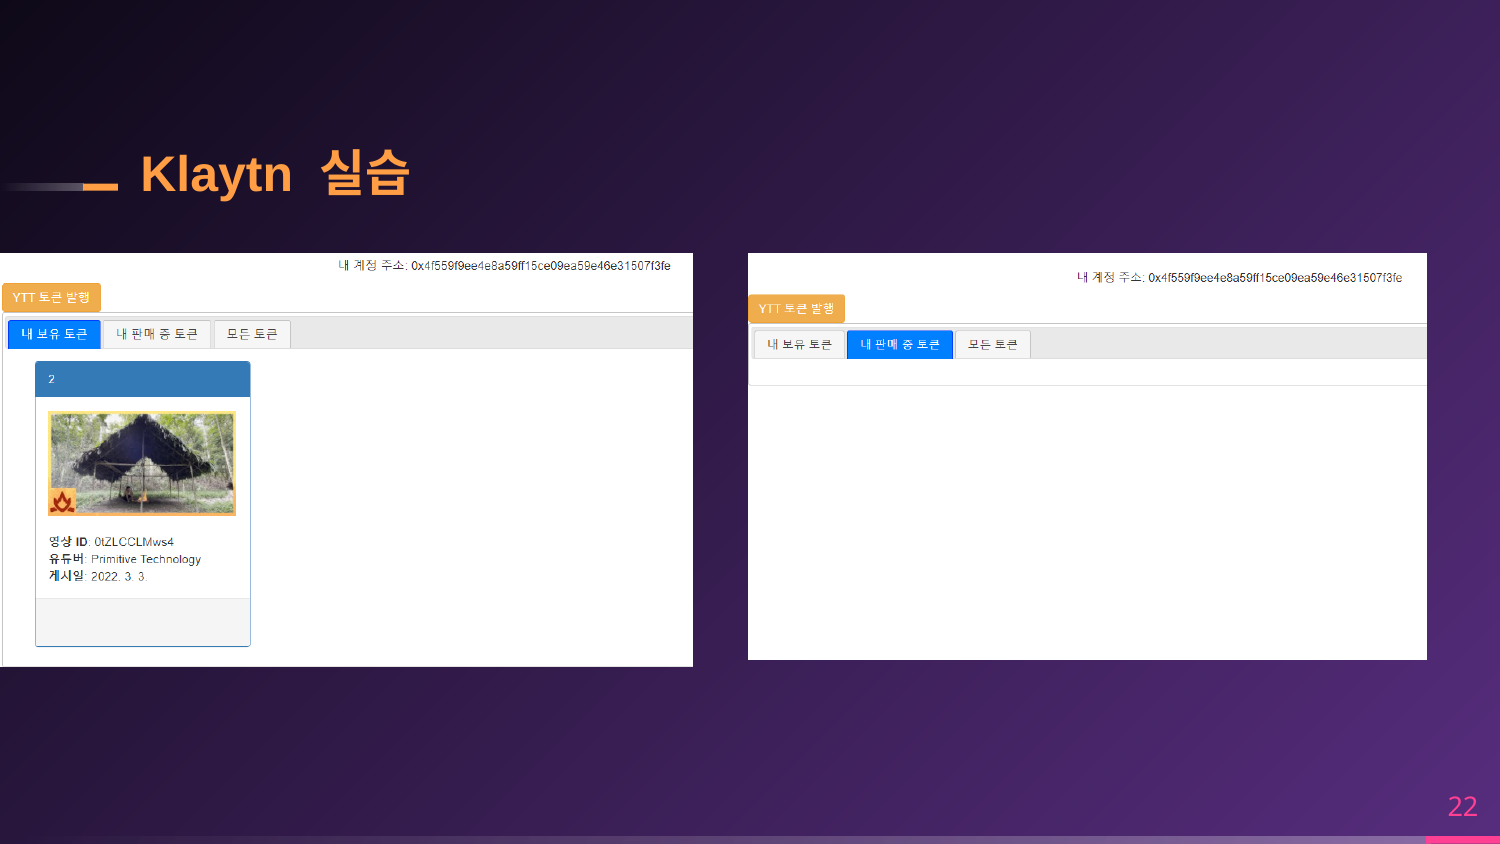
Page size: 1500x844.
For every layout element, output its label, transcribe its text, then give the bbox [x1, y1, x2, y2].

title Klaytn 실습 [140, 137, 1011, 203]
slide_number 22 [1426, 779, 1500, 837]
picture [0, 253, 694, 668]
picture [748, 253, 1427, 661]
